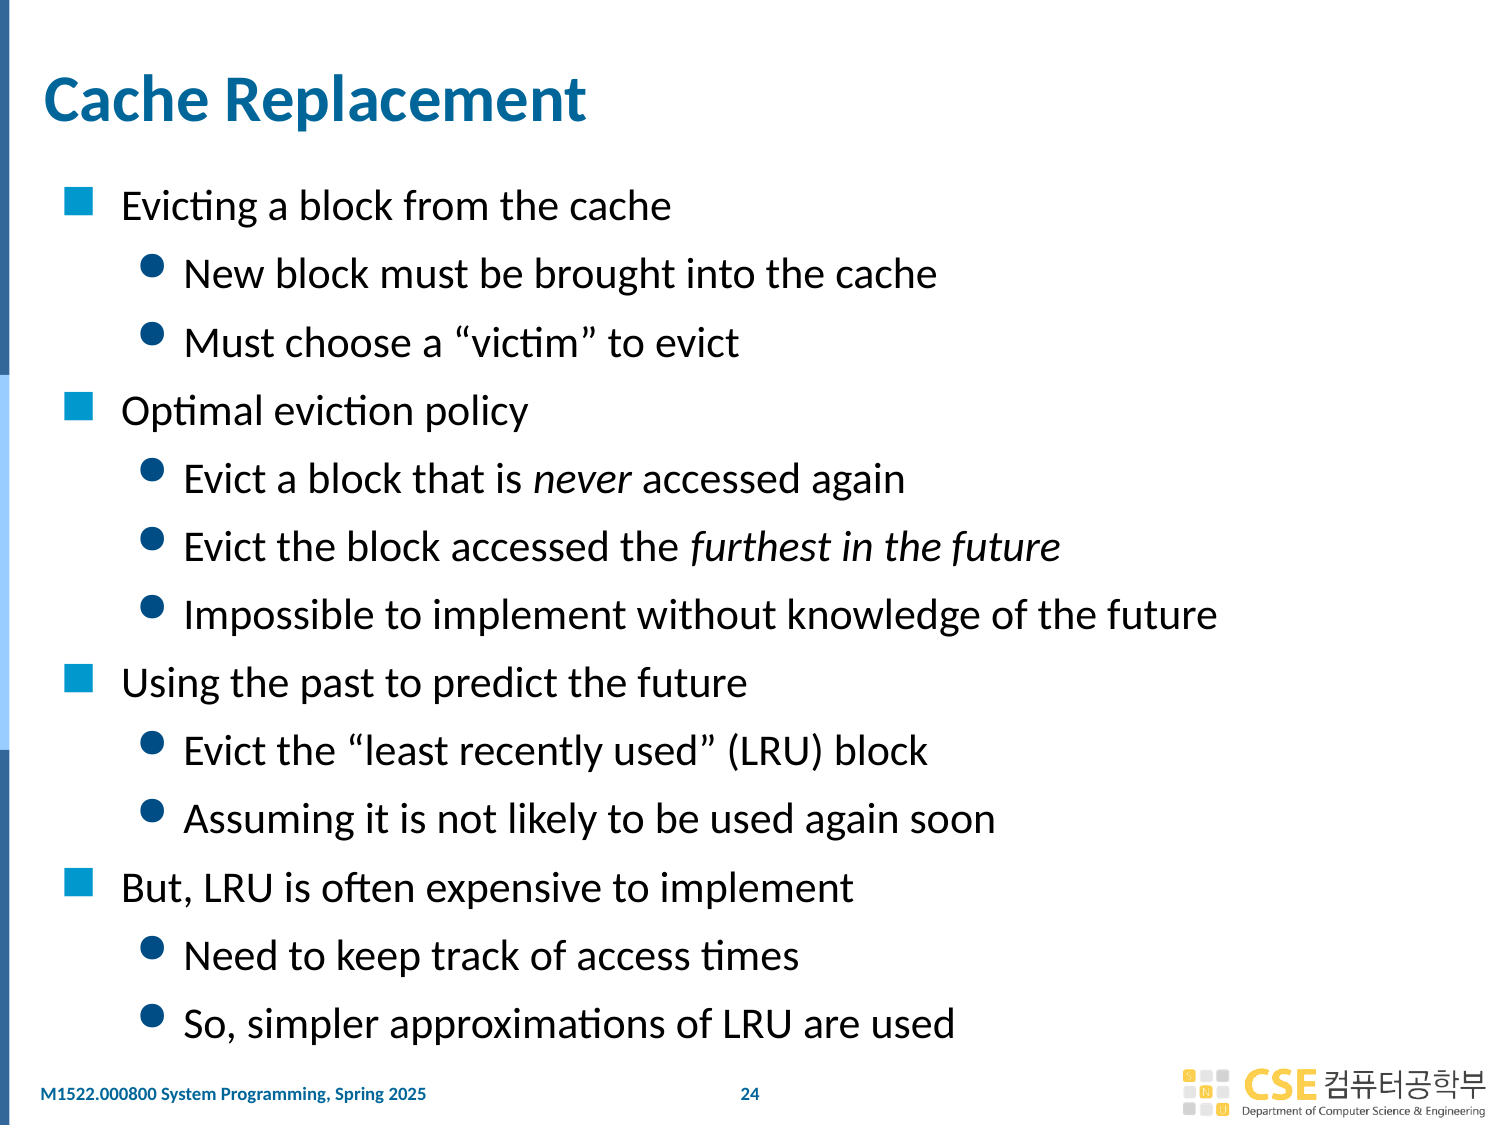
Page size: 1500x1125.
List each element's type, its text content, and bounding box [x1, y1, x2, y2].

picture [1182, 1068, 1487, 1119]
title Cache Replacement [29, 47, 1477, 142]
list Evicting a block from the cache New block must be brought into the cache Must choose a “victim” to evict Optimal eviction policy Evict a block that is never accessed again Evict the block accessed the furthest in the future Impossible to implement without knowledge of the future Using the past to predict the future Evict the “least recently used” (LRU) block Assuming it is not likely to be used again soon But, LRU is often expensive to implement Need to keep track of access times So, simpler approximations of LRU are used [52, 169, 1477, 1063]
